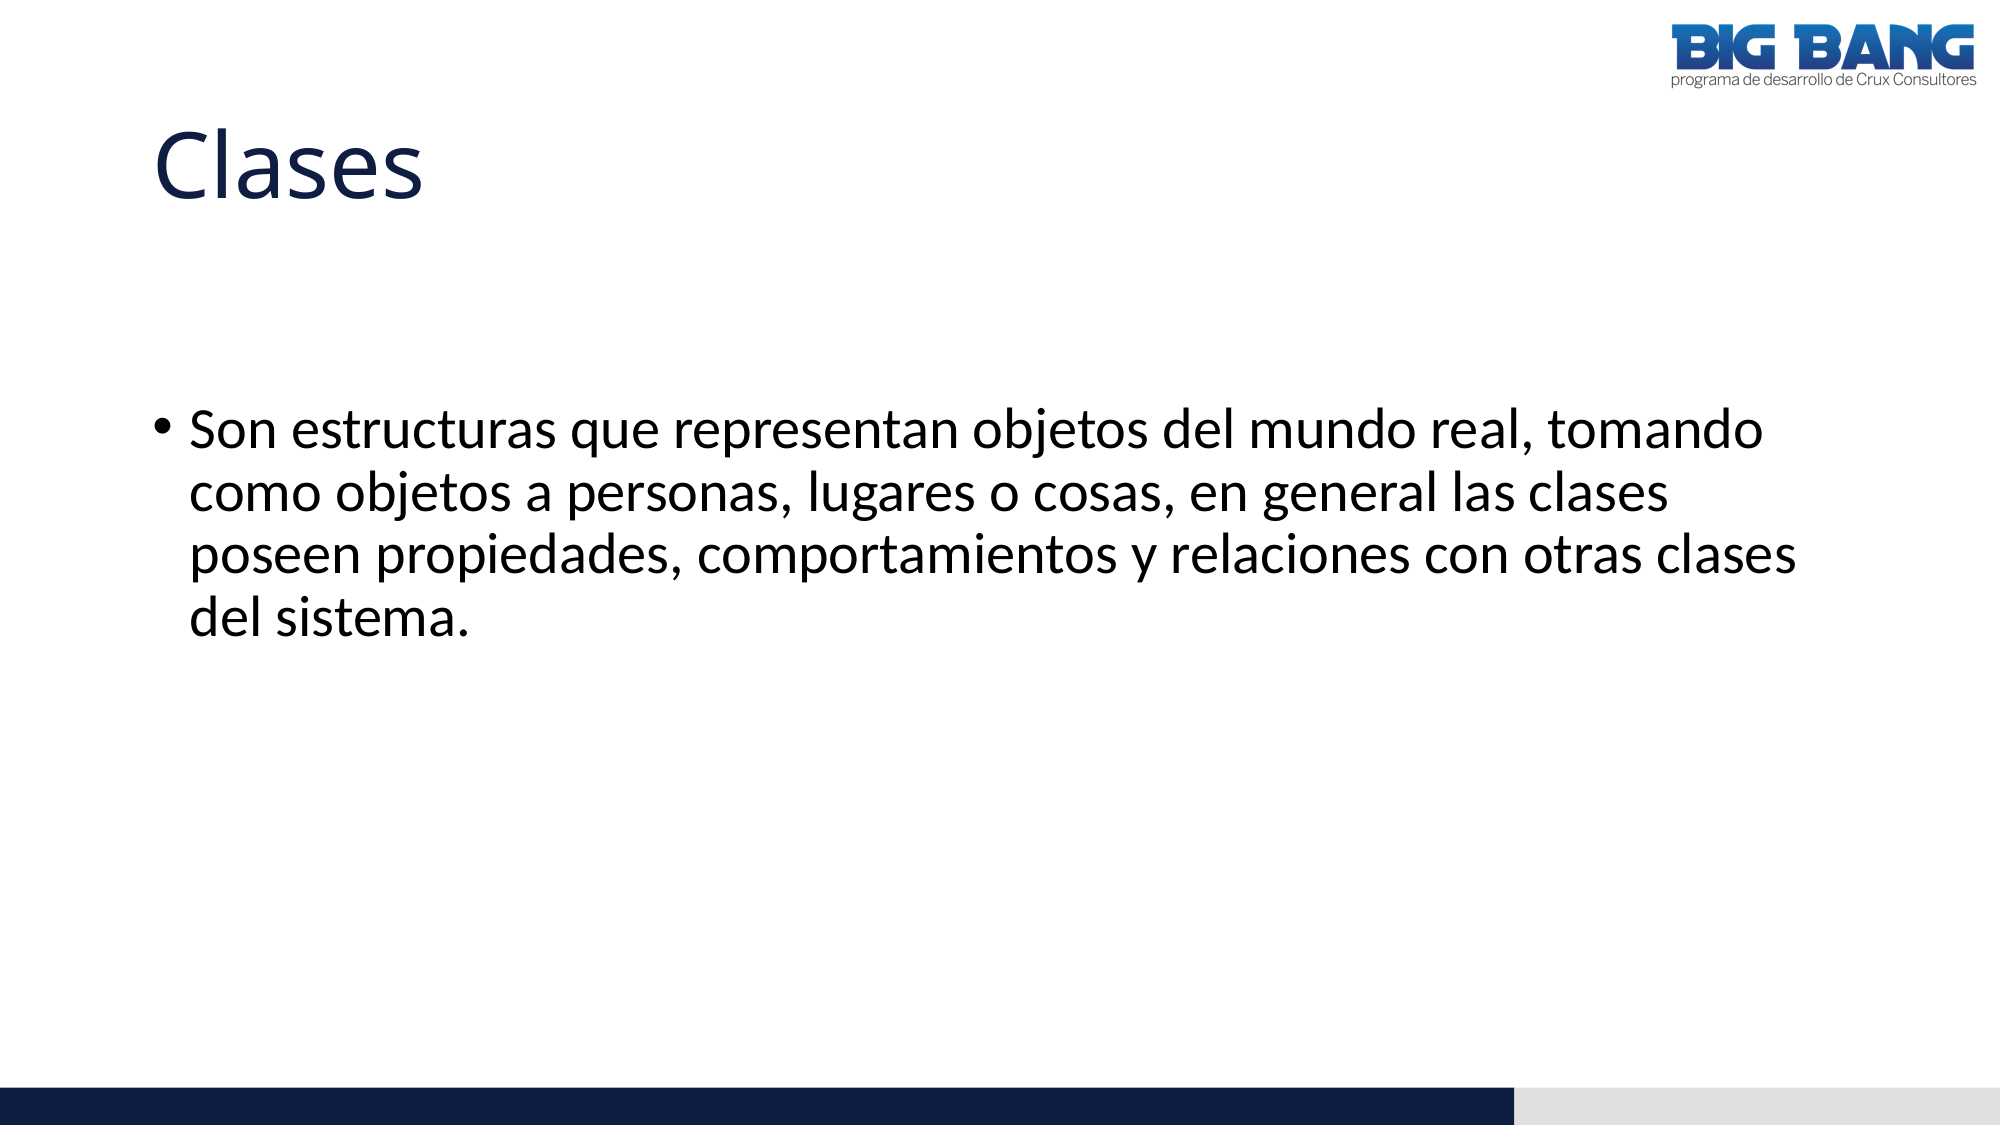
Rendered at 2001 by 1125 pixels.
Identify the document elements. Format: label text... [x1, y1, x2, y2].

title Clases [137, 59, 1863, 278]
picture [1668, 20, 1980, 91]
list Son estructuras que representan objetos del mundo real, tomando como objetos a personas, lugares o cosas, en general las clases poseen propiedades, comportamientos y relaciones con otras clases del sistema. [137, 299, 1863, 1014]
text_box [0, 1087, 2000, 1125]
